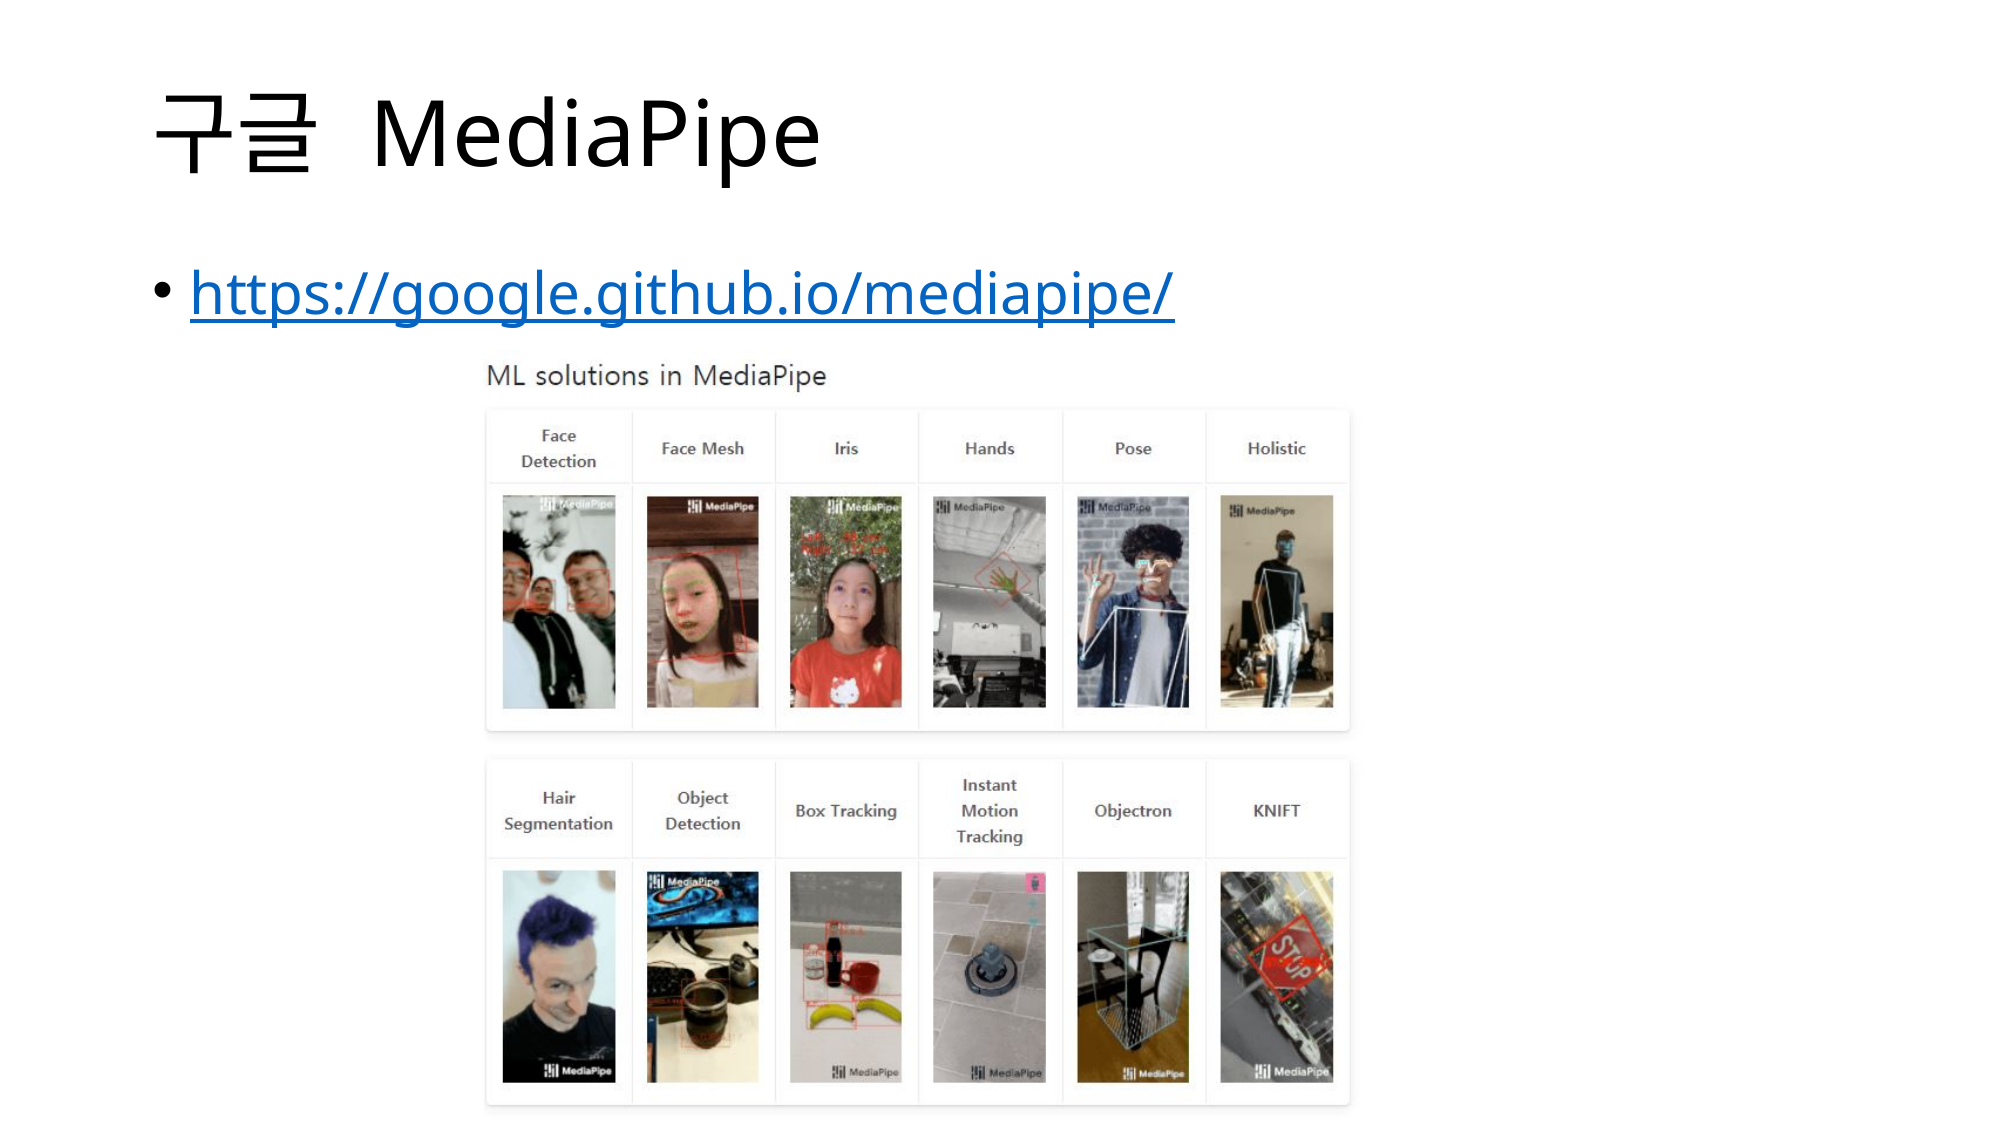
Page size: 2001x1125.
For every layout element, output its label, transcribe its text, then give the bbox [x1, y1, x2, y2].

title 구글 MediaPipe [137, 59, 1863, 214]
picture [483, 350, 1372, 1125]
list https://google.github.io/mediapipe/ [137, 250, 1863, 964]
